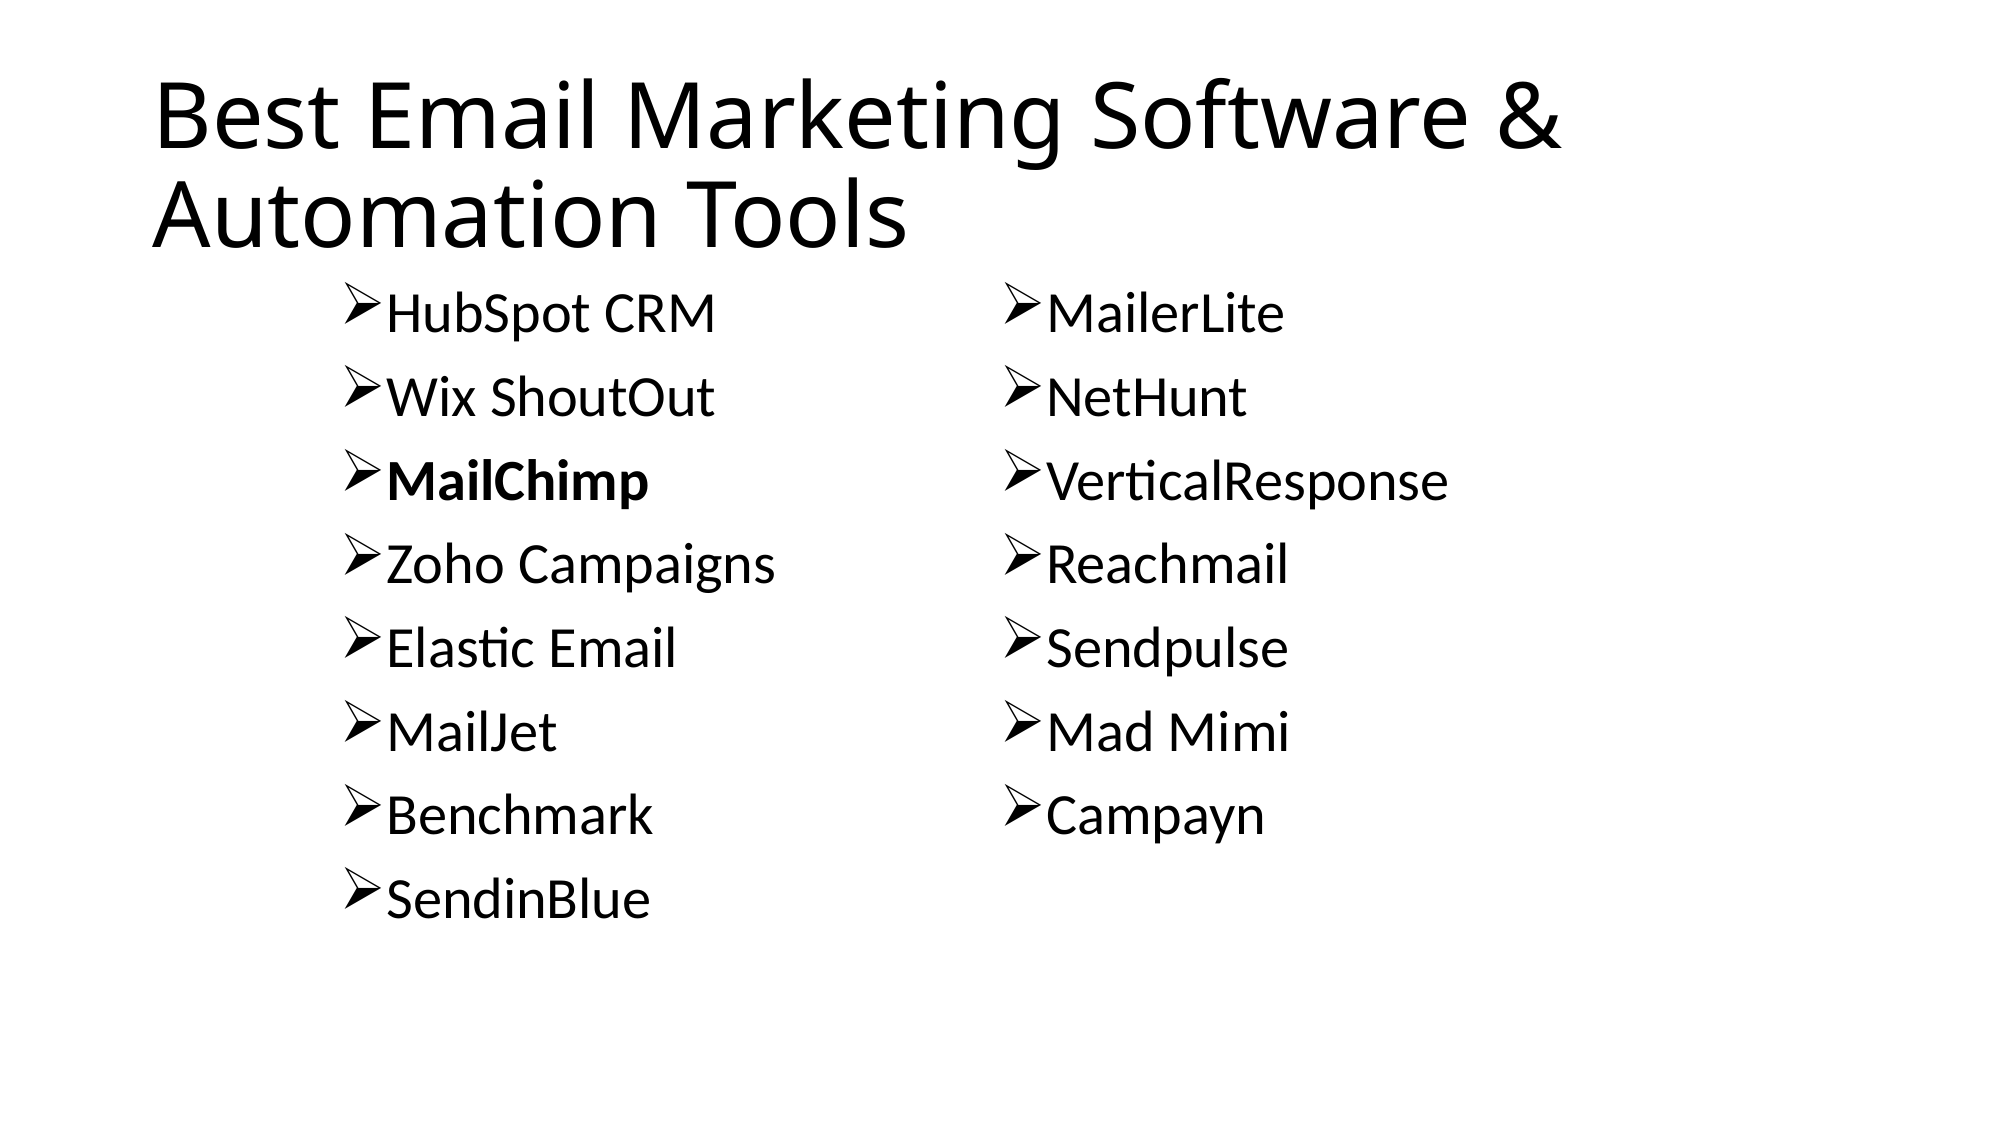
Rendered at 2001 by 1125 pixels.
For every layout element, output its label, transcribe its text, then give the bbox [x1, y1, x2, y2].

title Best Email Marketing Software & Automation Tools [137, 59, 1863, 278]
list HubSpot CRM Wix ShoutOut MailChimp Zoho Campaigns Elastic Email MailJet Benchmark SendinBlue MailerLite NetHunt VerticalResponse Reachmail Sendpulse Mad Mimi Campayn [324, 278, 1675, 986]
